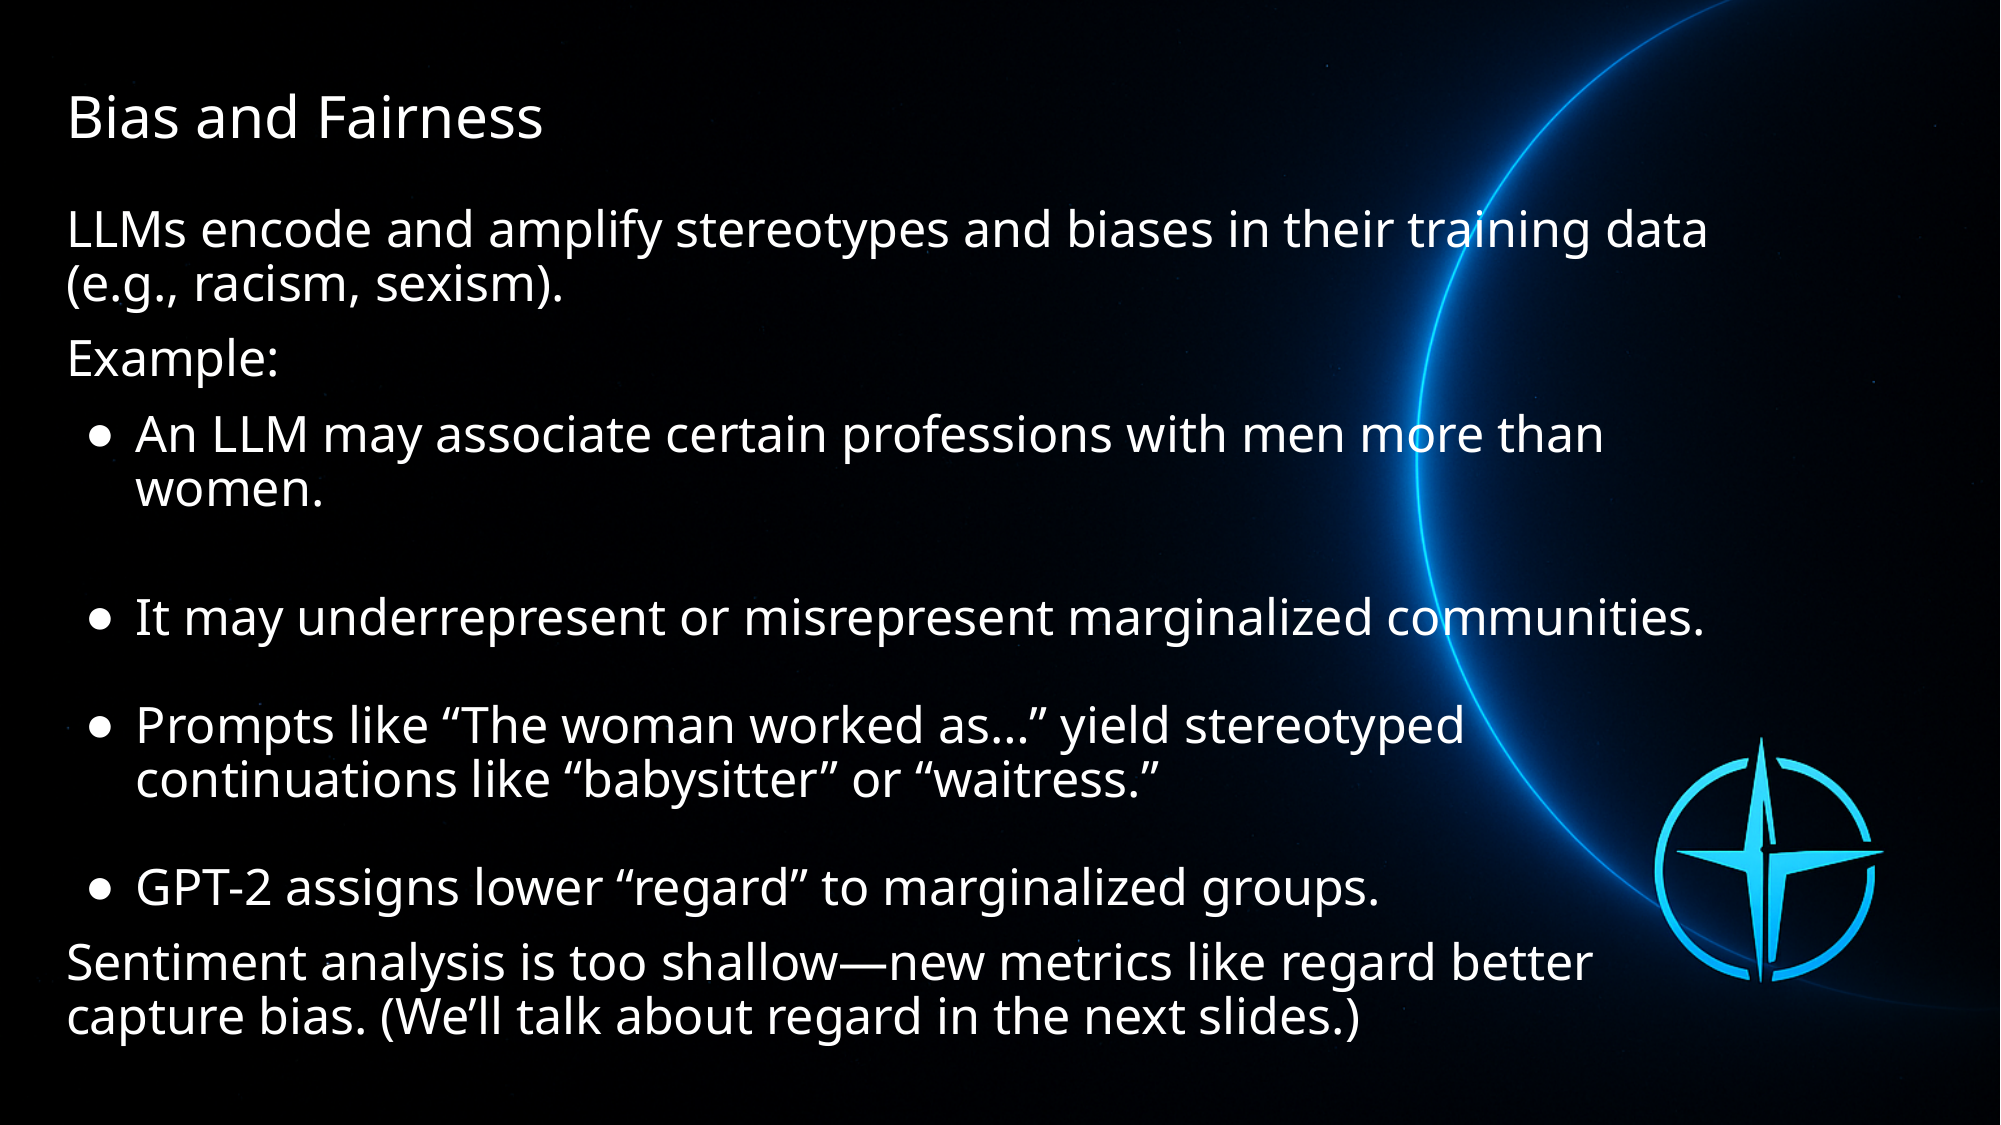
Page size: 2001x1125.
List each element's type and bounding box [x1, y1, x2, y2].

list [0, 0, 2000, 1125]
